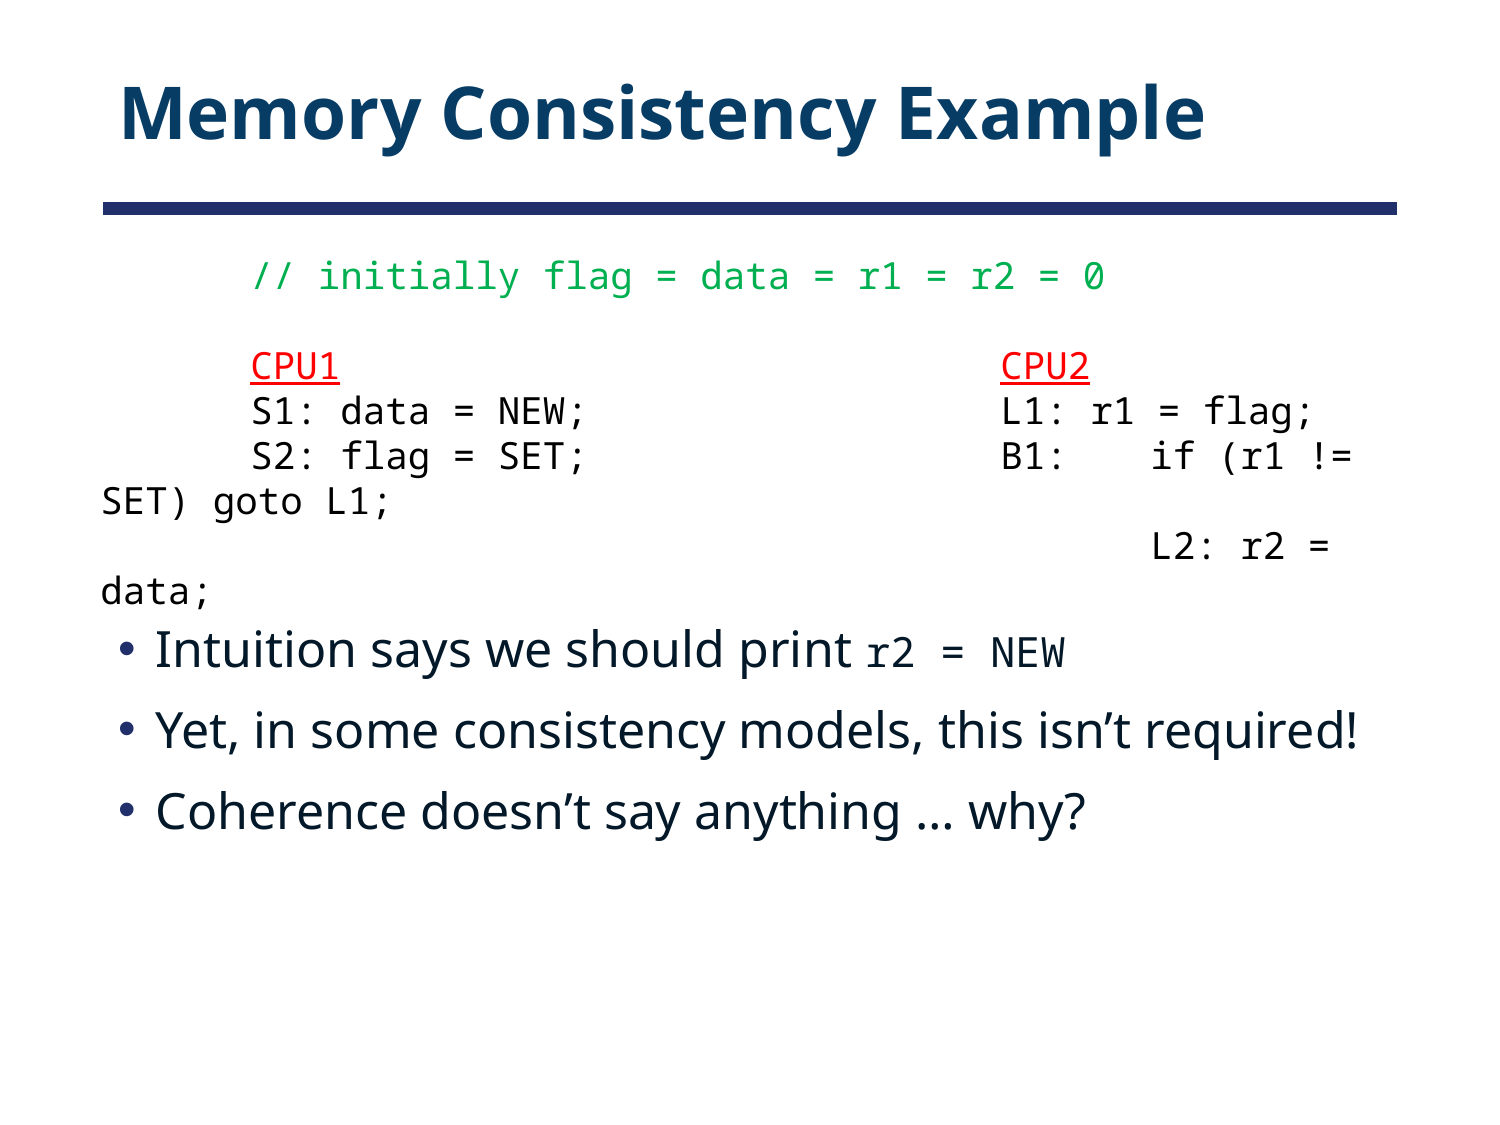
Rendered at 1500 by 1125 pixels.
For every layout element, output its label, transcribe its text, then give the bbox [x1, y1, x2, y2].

text_box // initially flag = data = r1 = r2 = 0 CPU1 CPU2 S1: data = NEW; L1: r1 = flag; S2: flag = SET; B1: if (r1 != SET) goto L1; L2: r2 = data; [85, 244, 1415, 620]
title Memory Consistency Example [103, 34, 1397, 197]
list Intuition says we should print r2 = NEW Yet, in some consistency models, this isn’t required! Coherence doesn’t say anything … why? [103, 620, 1397, 1091]
